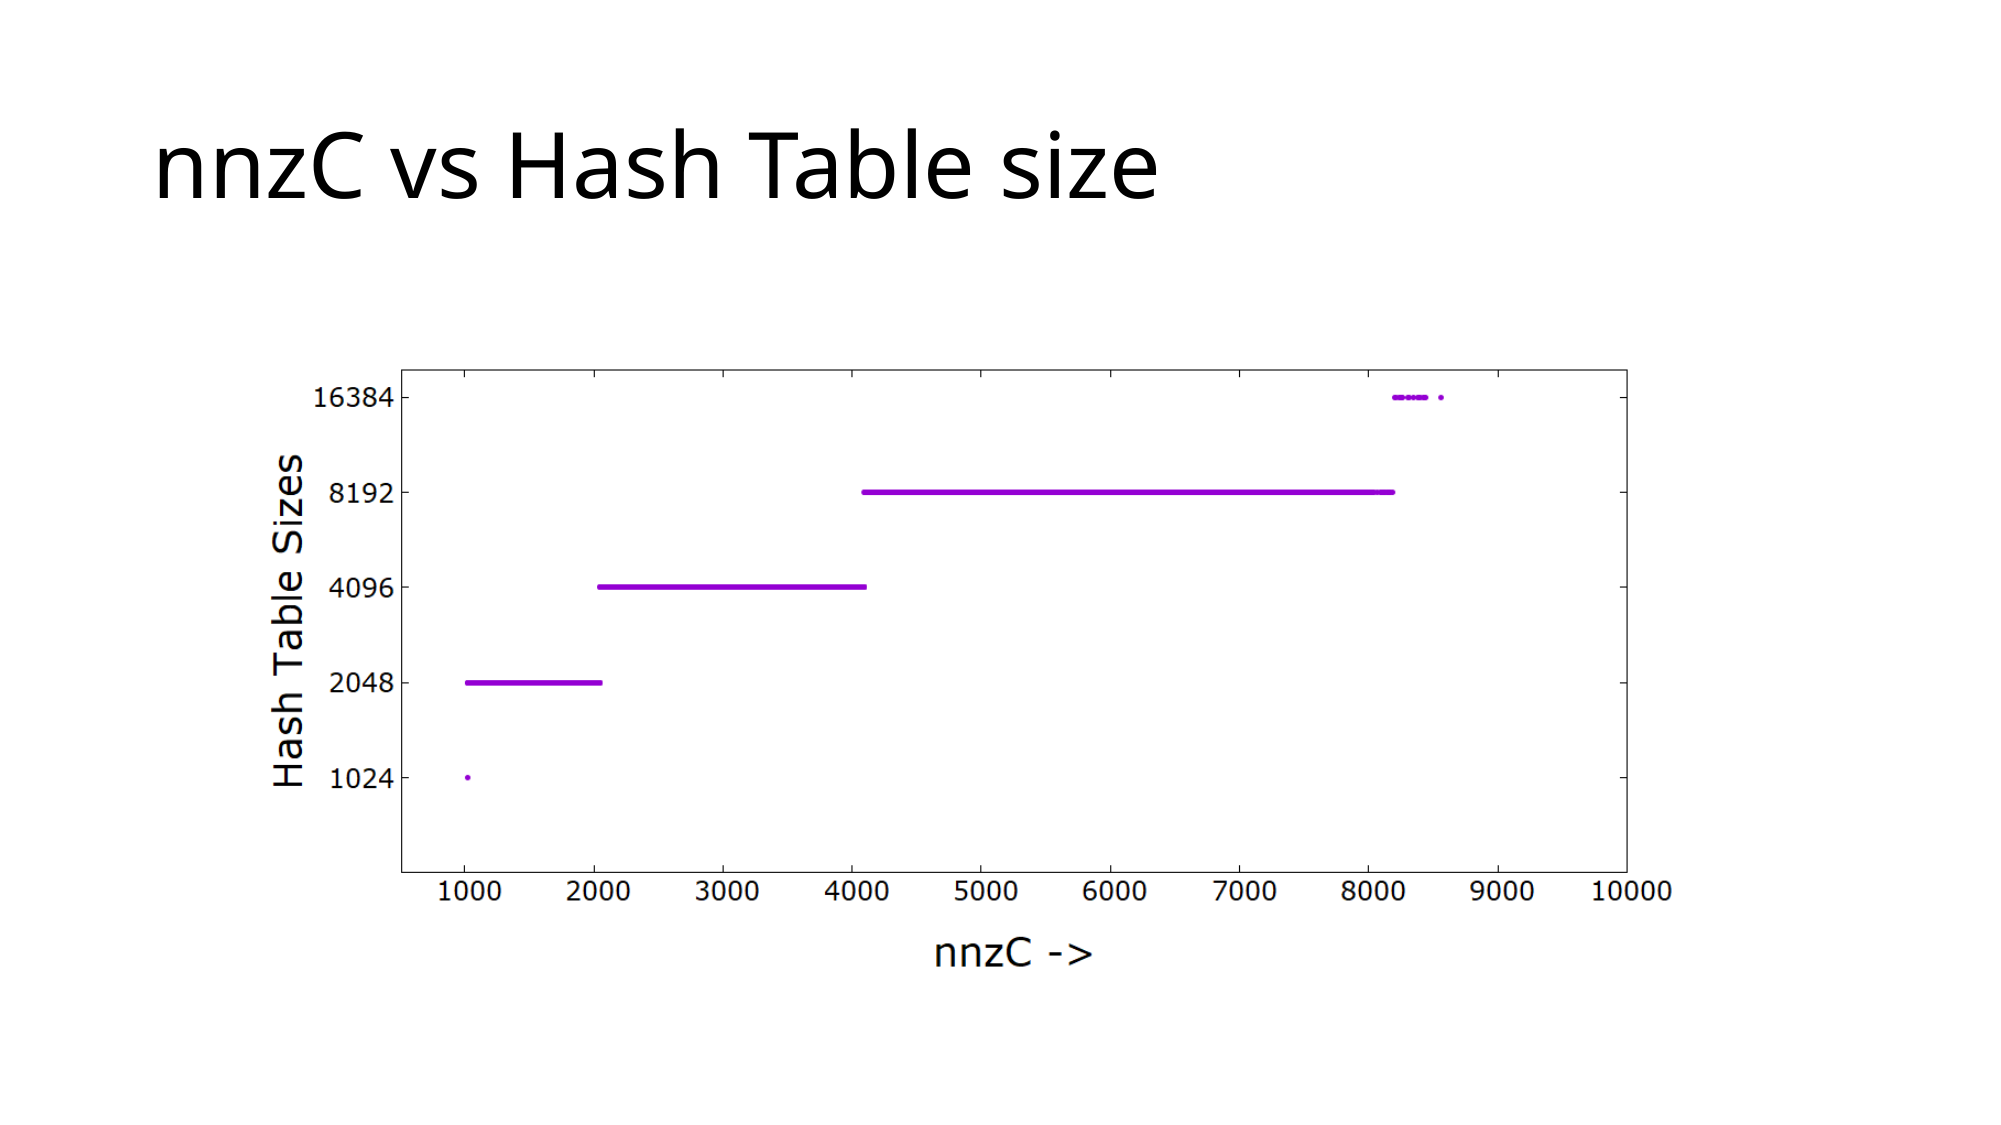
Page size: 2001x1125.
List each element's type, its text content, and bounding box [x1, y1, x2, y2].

picture [247, 299, 1751, 1014]
title nnzC vs Hash Table size [137, 59, 1863, 278]
